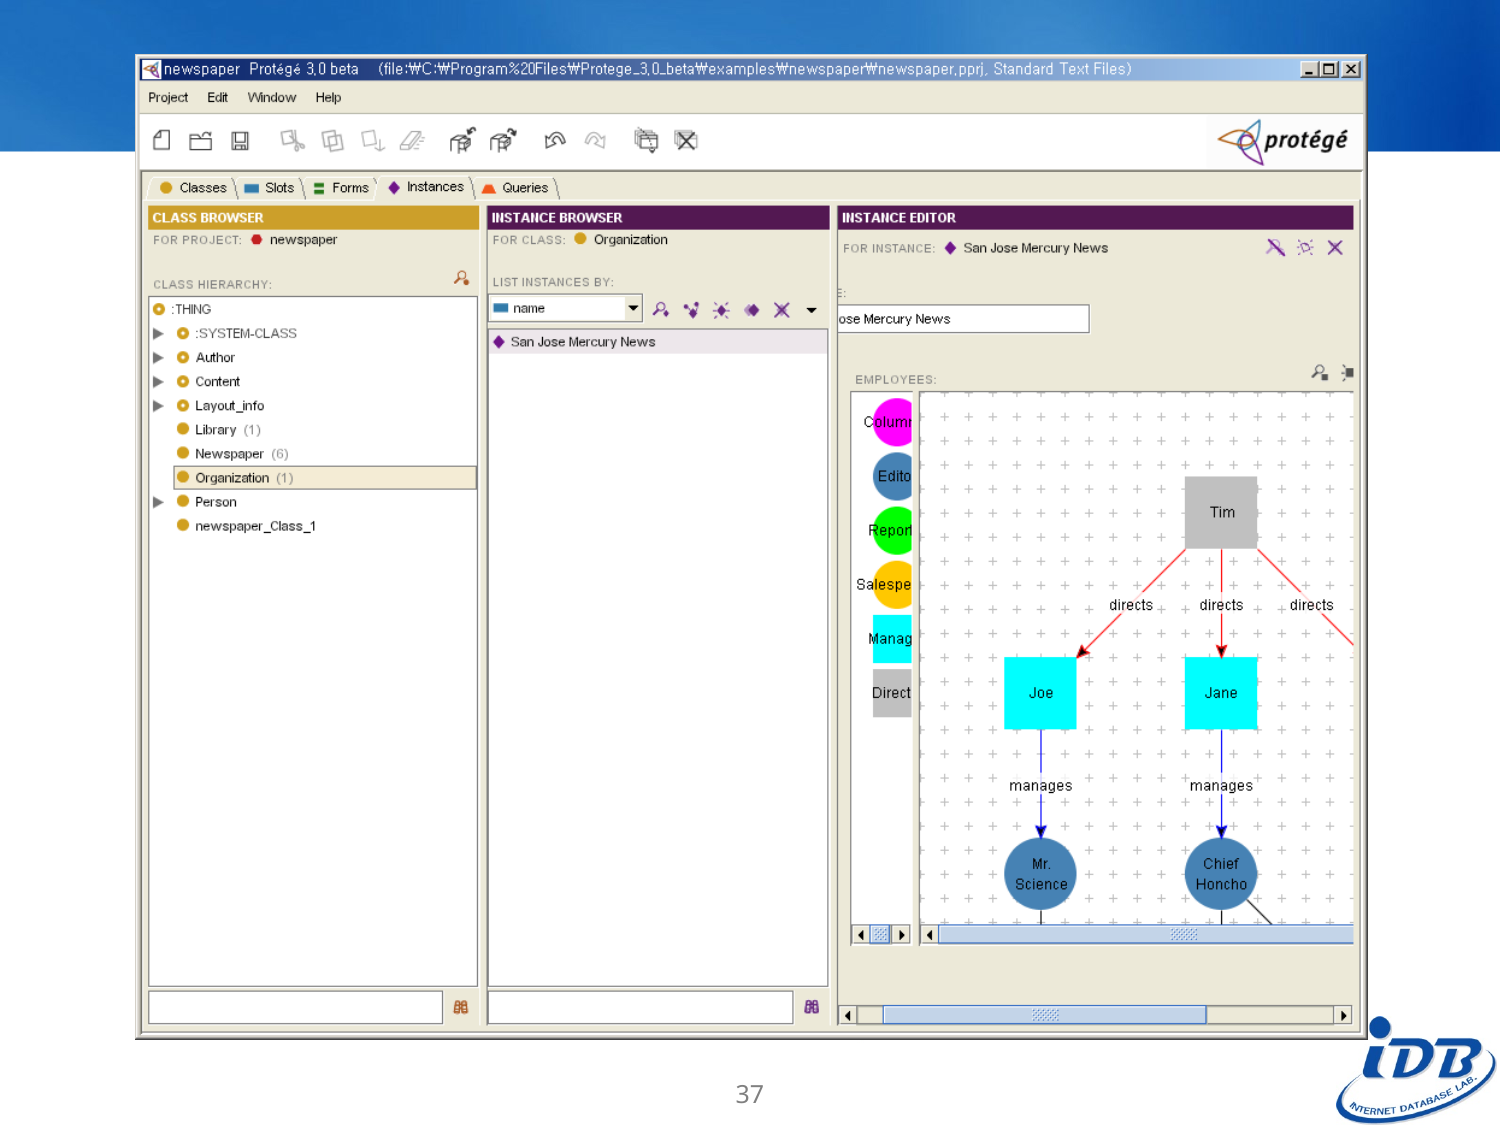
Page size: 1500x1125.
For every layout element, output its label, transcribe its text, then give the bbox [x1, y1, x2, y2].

picture [0, 0, 1500, 1125]
slide_number 37 [688, 1078, 812, 1114]
list [28, 175, 1472, 1067]
